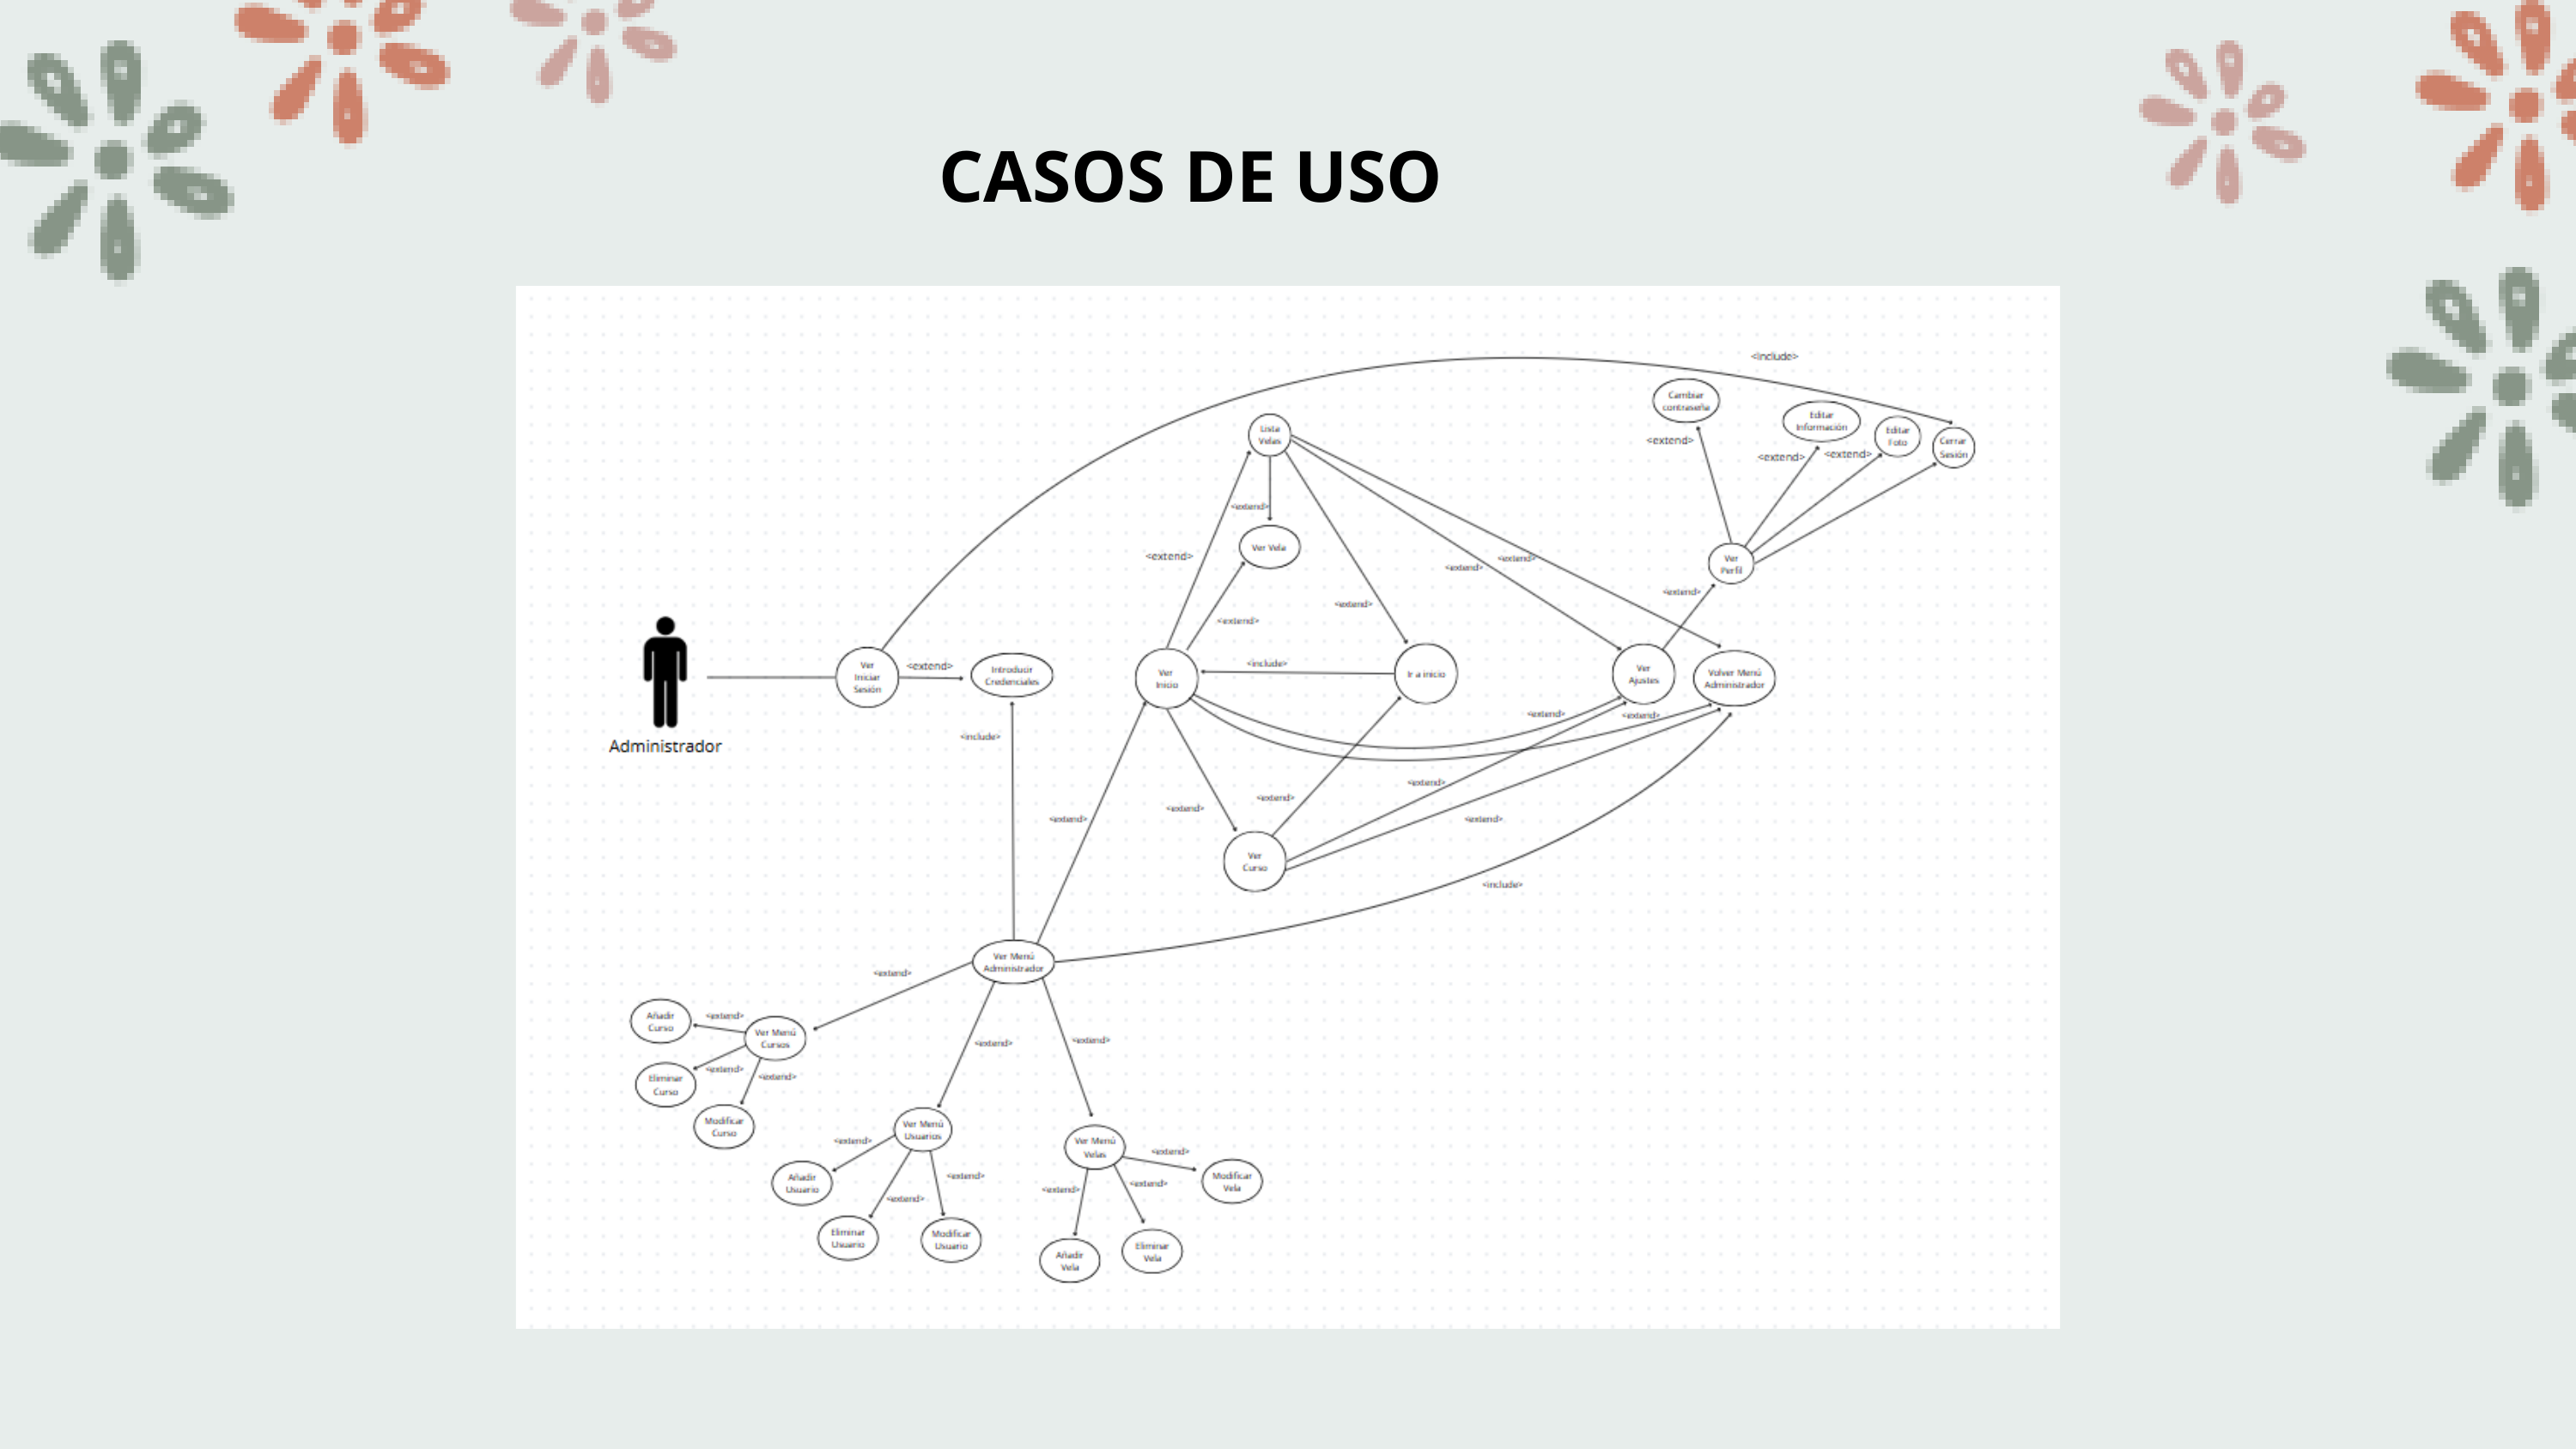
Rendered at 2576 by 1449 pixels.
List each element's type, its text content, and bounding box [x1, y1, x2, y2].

text_box [2415, 0, 2576, 216]
text_box [2386, 267, 2576, 513]
text_box CASOS DE USO [939, 118, 1637, 217]
text_box [0, 40, 234, 287]
text_box [2139, 40, 2307, 209]
text_box [515, 286, 2061, 1329]
text_box [509, 0, 677, 108]
text_box [234, 0, 451, 149]
